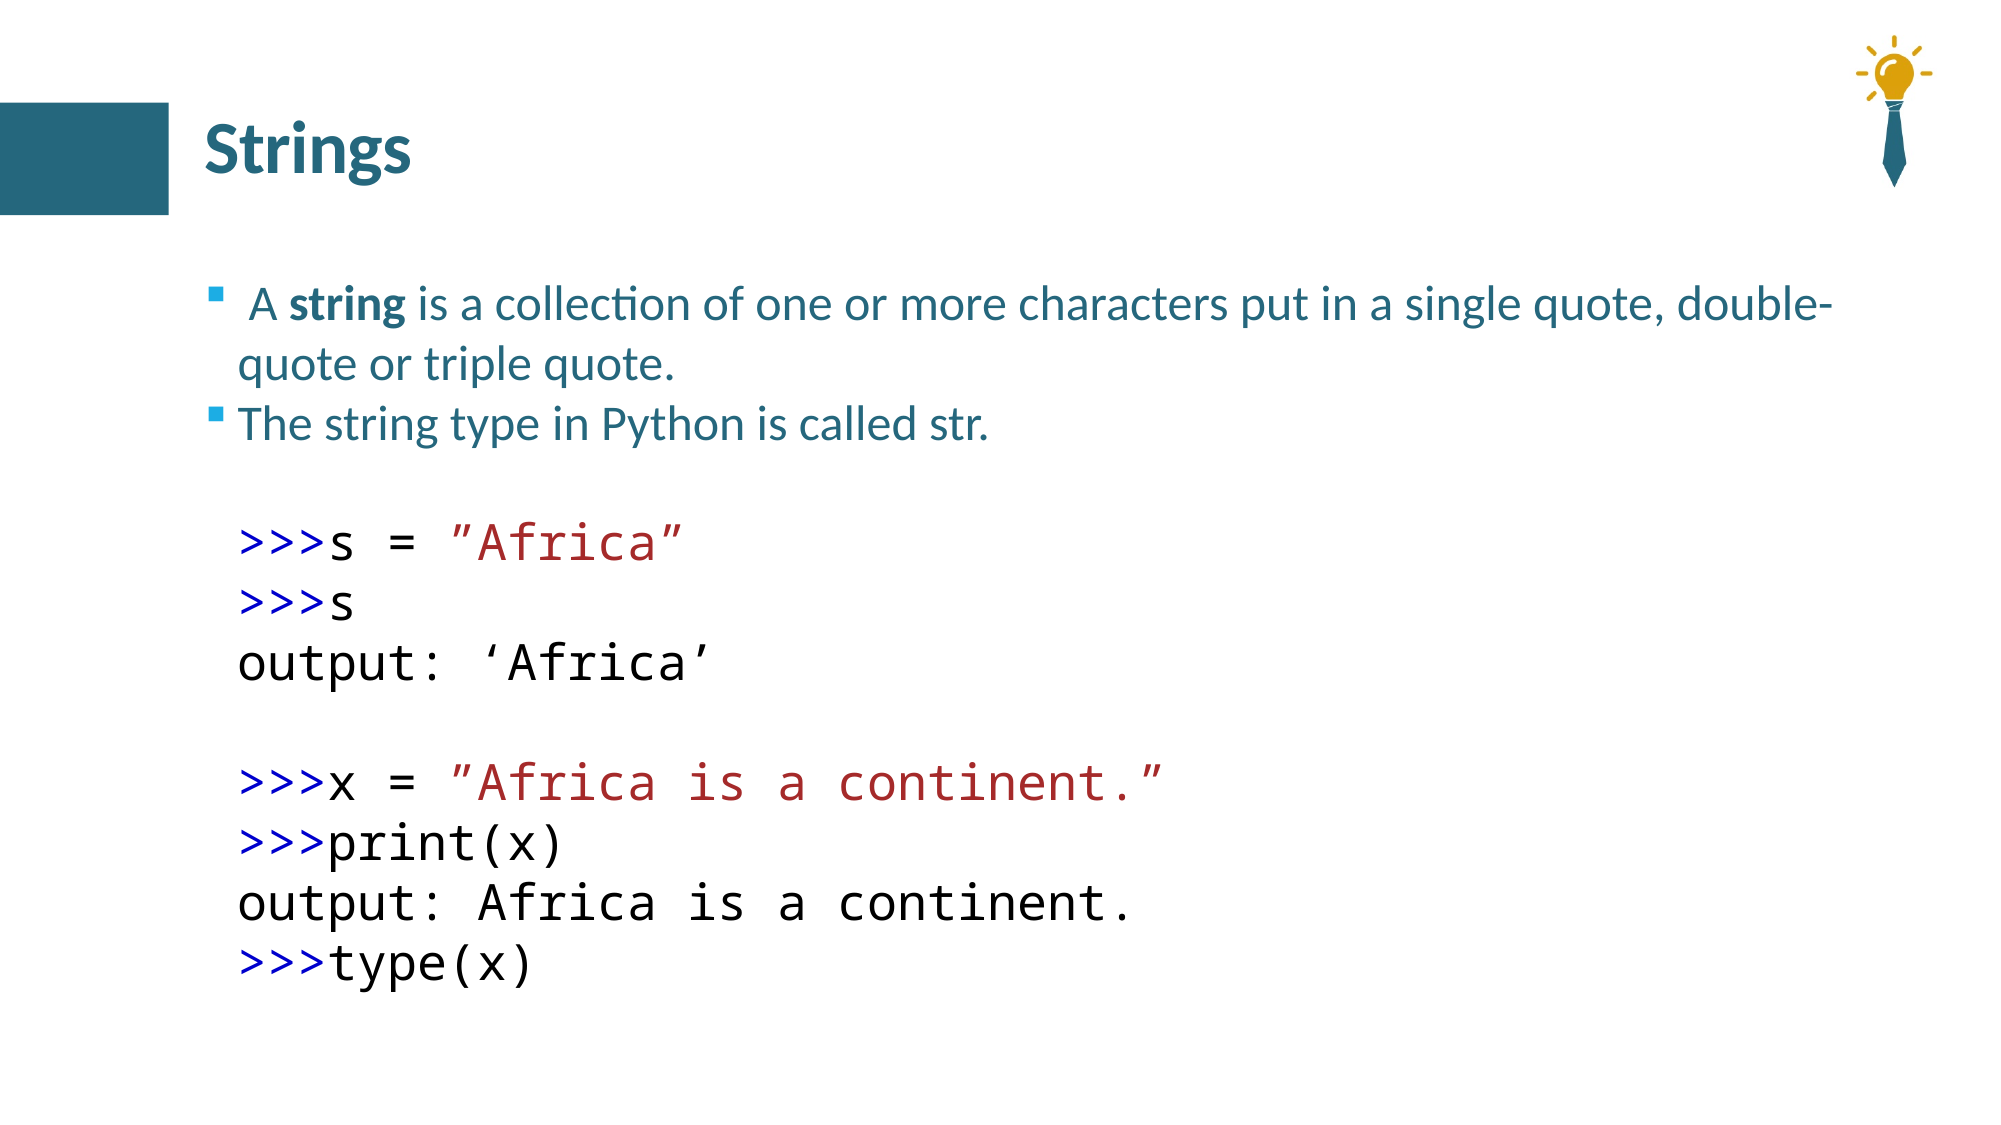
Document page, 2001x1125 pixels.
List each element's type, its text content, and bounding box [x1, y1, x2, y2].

list A string is a collection of one or more characters put in a single quote, double-quote or triple quote. The string type in Python is called str. >>>s = ”Africa” >>>s output: ‘Africa’ >>>x = ”Africa is a continent.” >>>print(x) output: Africa is a continent. >>>type(x) [189, 263, 1876, 1035]
picture [1816, 13, 1972, 209]
title Strings [189, 101, 1731, 219]
